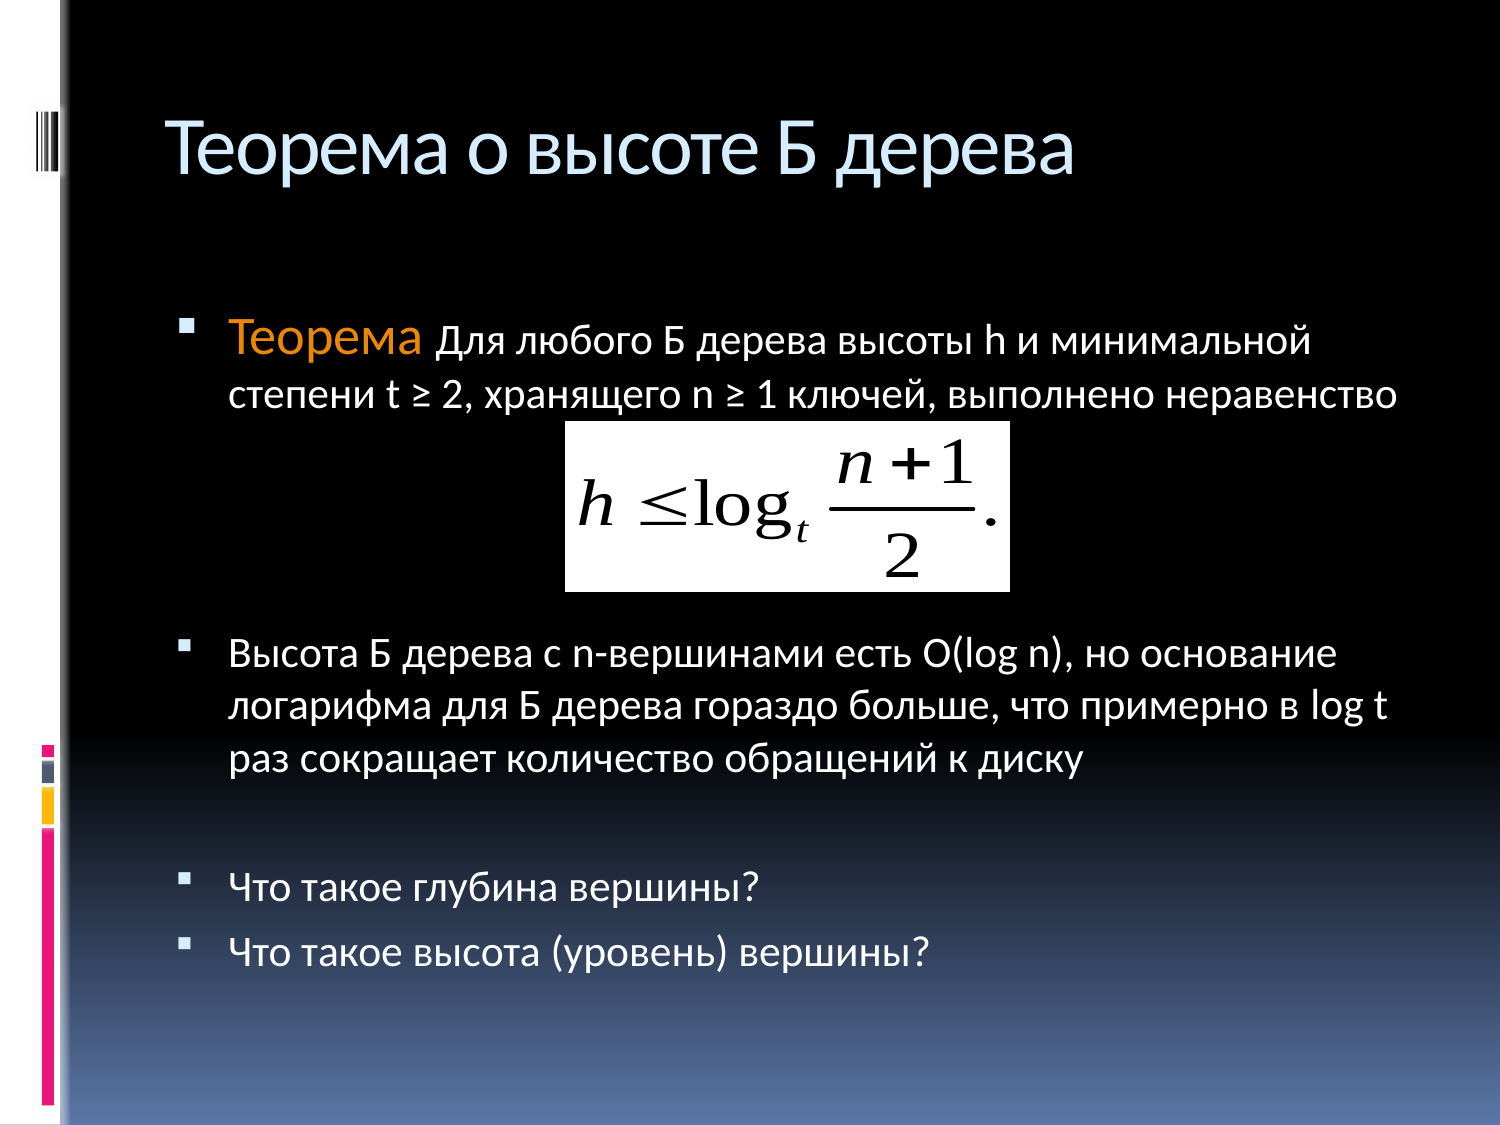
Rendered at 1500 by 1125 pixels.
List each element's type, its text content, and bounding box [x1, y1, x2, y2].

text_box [564, 420, 1011, 593]
title Теорема о высоте Б дерева [150, 83, 1425, 234]
list Теорема Для любого Б дерева высоты h и минимальной степени t ≥ 2, хранящего n ≥ 1 ключей, выполнено неравенство Высота Б дерева с n-вершинами есть O(log n), но основание логарифма для Б дерева гораздо больше, что примерно в log t раз сокращает количество обращений к диску Что такое глубина вершины? Что такое высота (уровень) вершины? [150, 292, 1425, 1043]
